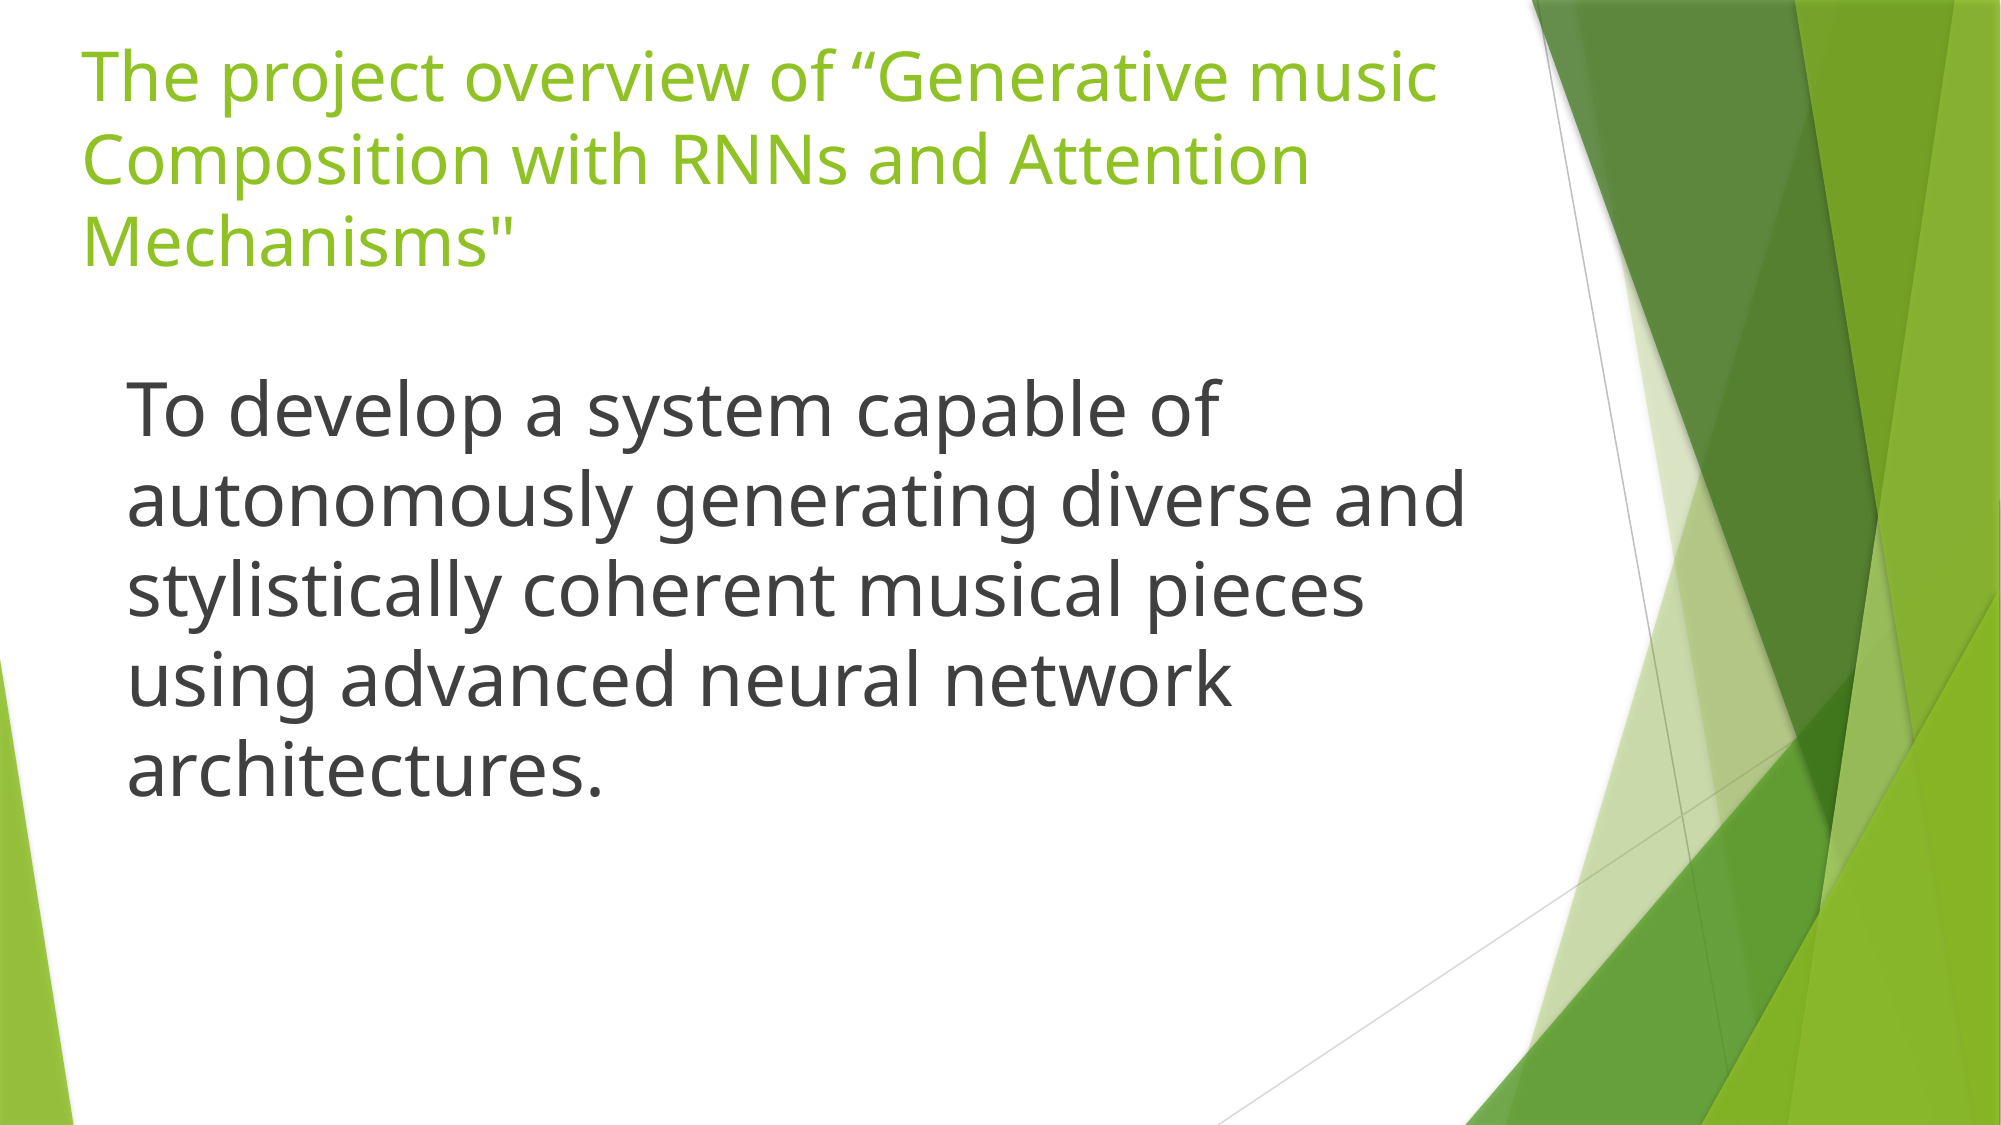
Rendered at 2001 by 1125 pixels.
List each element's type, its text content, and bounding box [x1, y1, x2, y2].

list To develop a system capable of autonomously generating diverse and stylistically coherent musical pieces using advanced neural network architectures. [111, 354, 1522, 992]
title The project overview of “Generative music Composition with RNNs and Attention Mechanisms" [66, 24, 1595, 289]
